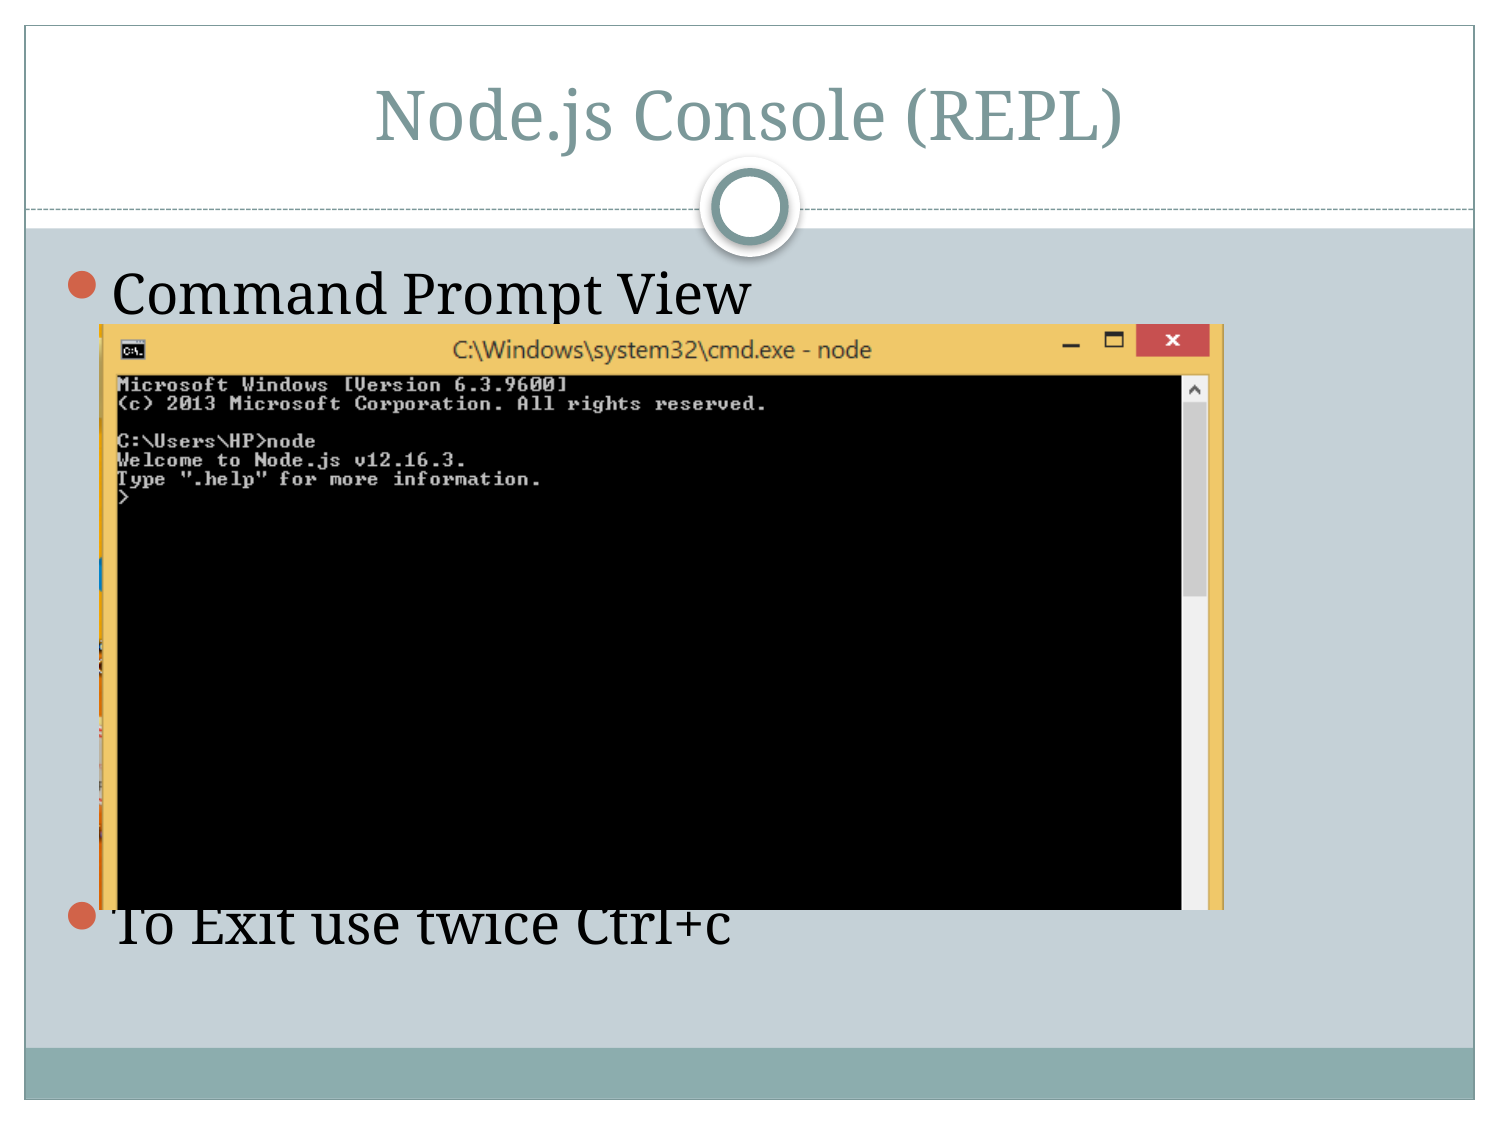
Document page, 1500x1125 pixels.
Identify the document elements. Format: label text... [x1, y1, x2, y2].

title Node.js Console (REPL) [49, 37, 1450, 162]
picture [99, 324, 1224, 910]
list Command Prompt View To Exit use twice Ctrl+c [49, 250, 1445, 1001]
